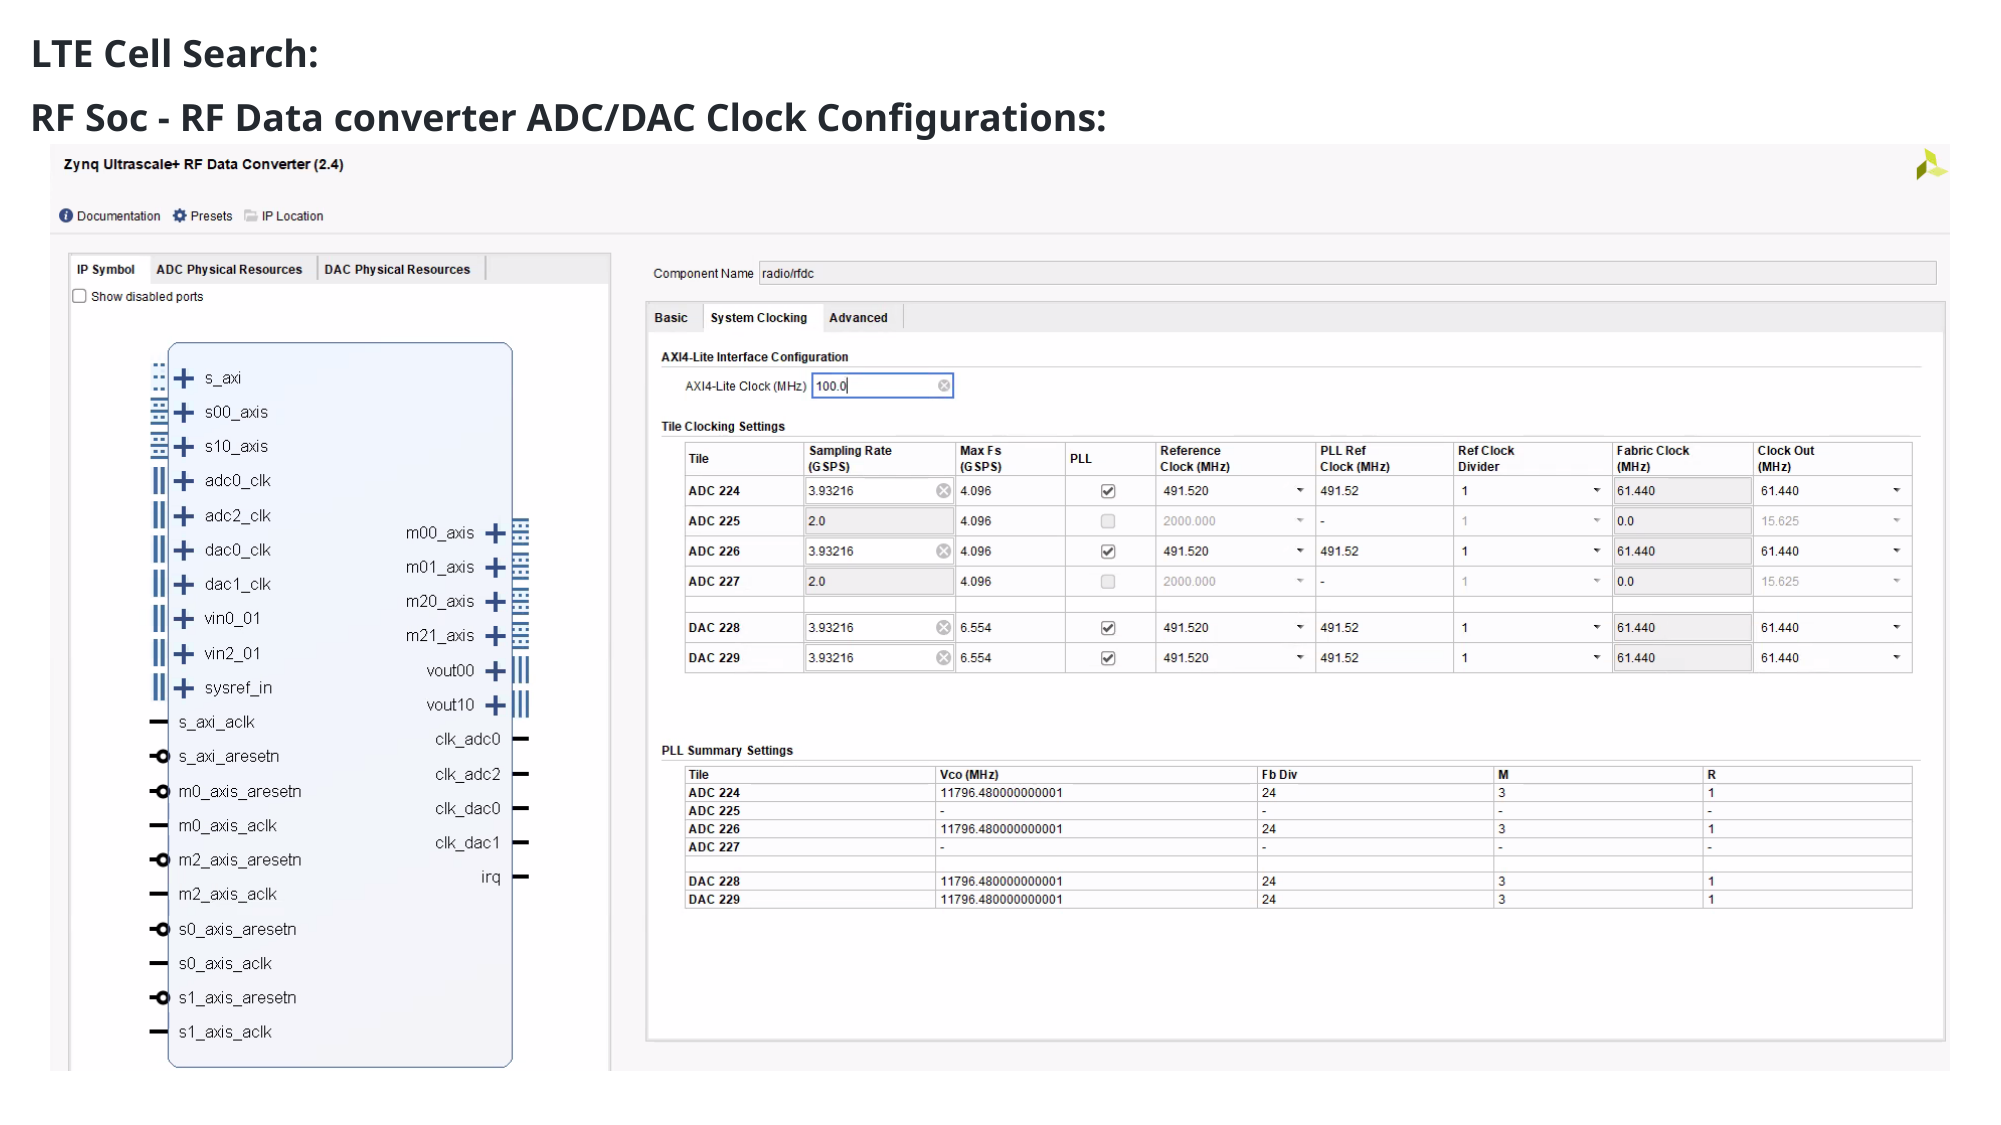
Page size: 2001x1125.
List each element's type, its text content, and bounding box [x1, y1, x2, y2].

picture [49, 144, 1950, 1071]
title LTE Cell Search: [15, 12, 1516, 83]
text_box RF Soc - RF Data converter ADC/DAC Clock Configurations: [15, 83, 1643, 146]
